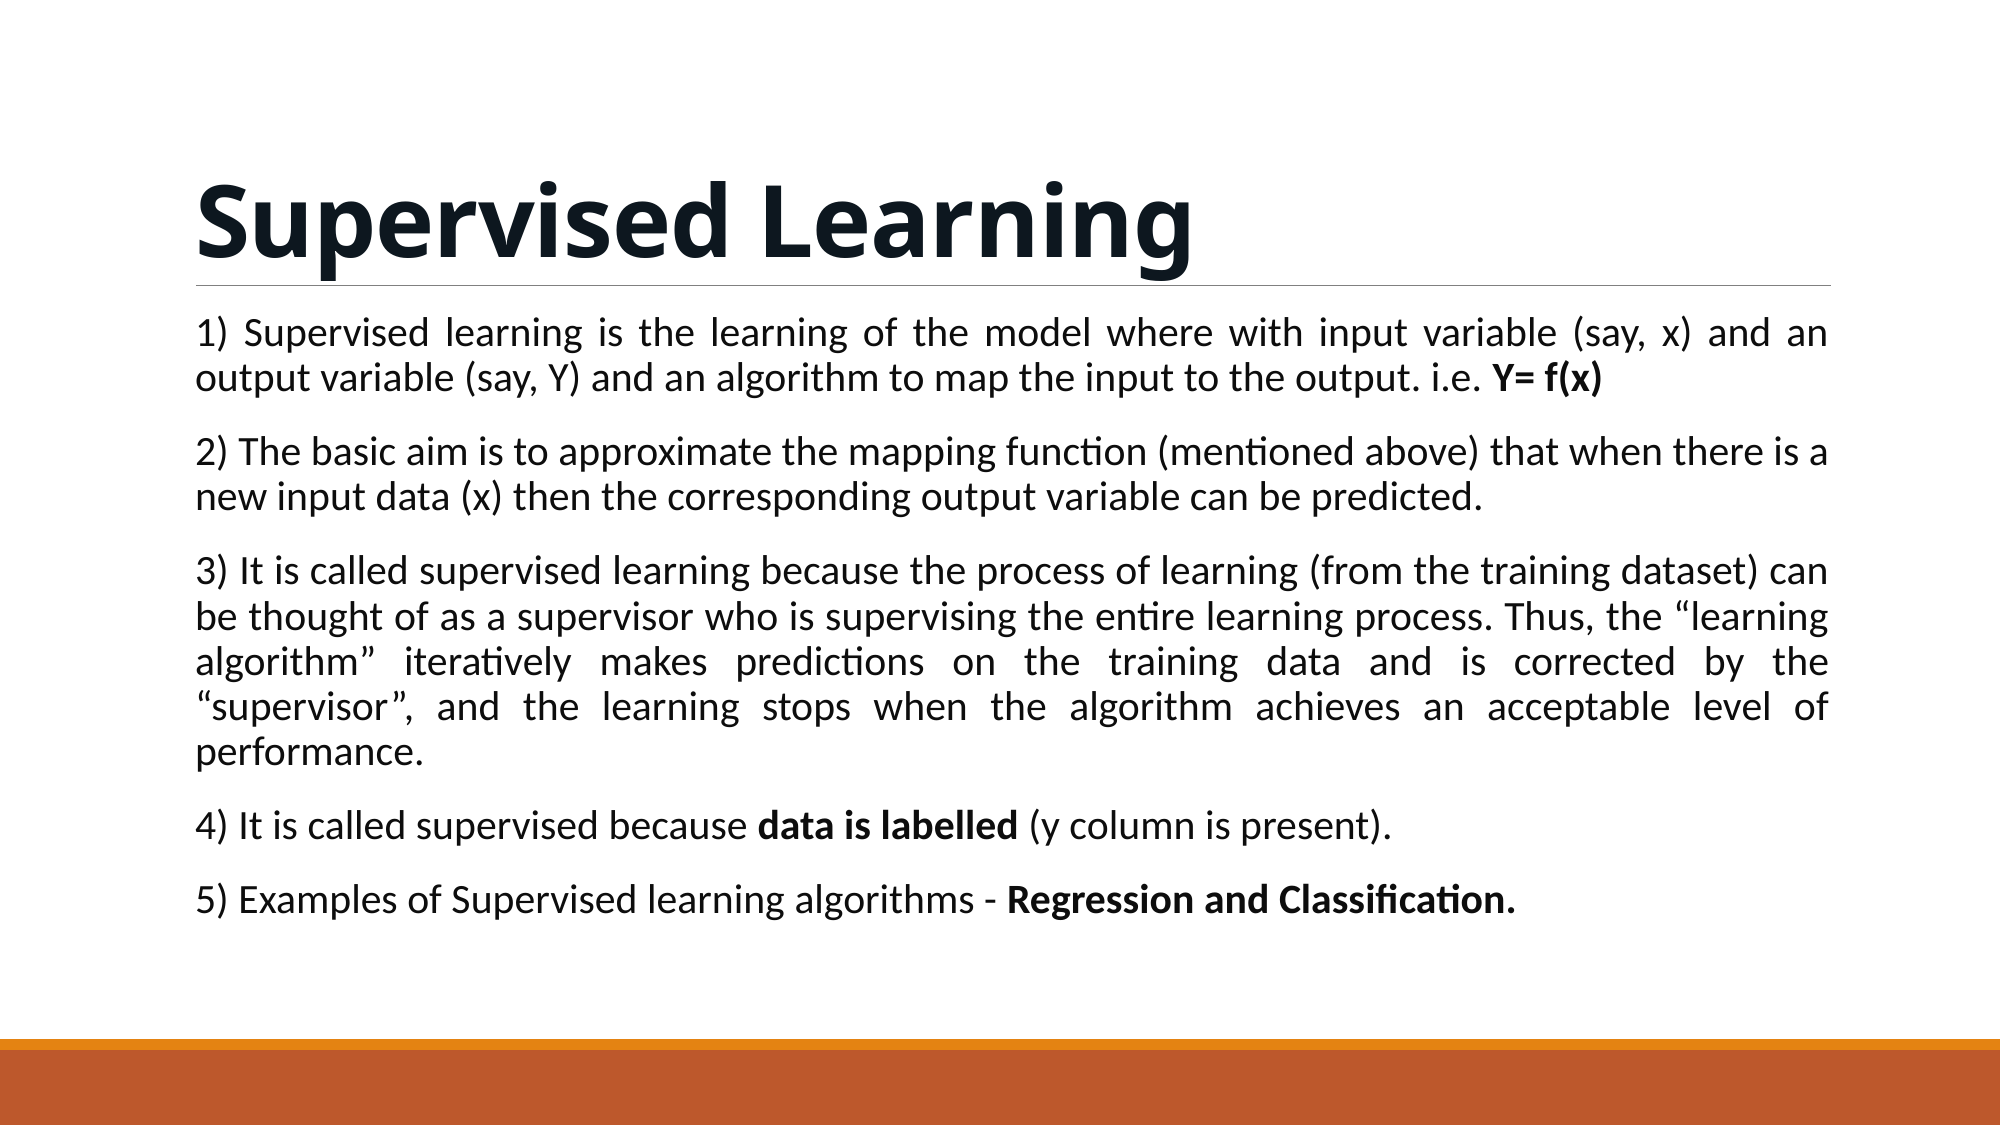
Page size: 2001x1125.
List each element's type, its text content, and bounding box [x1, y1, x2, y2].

title Supervised Learning [180, 47, 1830, 285]
list 1) Supervised learning is the learning of the model where with input variable (say, x) and an output variable (say, Y) and an algorithm to map the input to the output. i.e. Y= f(x) 2) The basic aim is to approximate the mapping function (mentioned above) that when there is a new input data (x) then the corresponding output variable can be predicted. 3) It is called supervised learning because the process of learning (from the training dataset) can be thought of as a supervisor who is supervising the entire learning process. Thus, the “learning algorithm” iteratively makes predictions on the training data and is corrected by the “supervisor”, and the learning stops when the algorithm achieves an acceptable level of performance. 4) It is called supervised because data is labelled (y column is present). 5) Examples of Supervised learning algorithms - Regression and Classification. [180, 302, 1830, 963]
